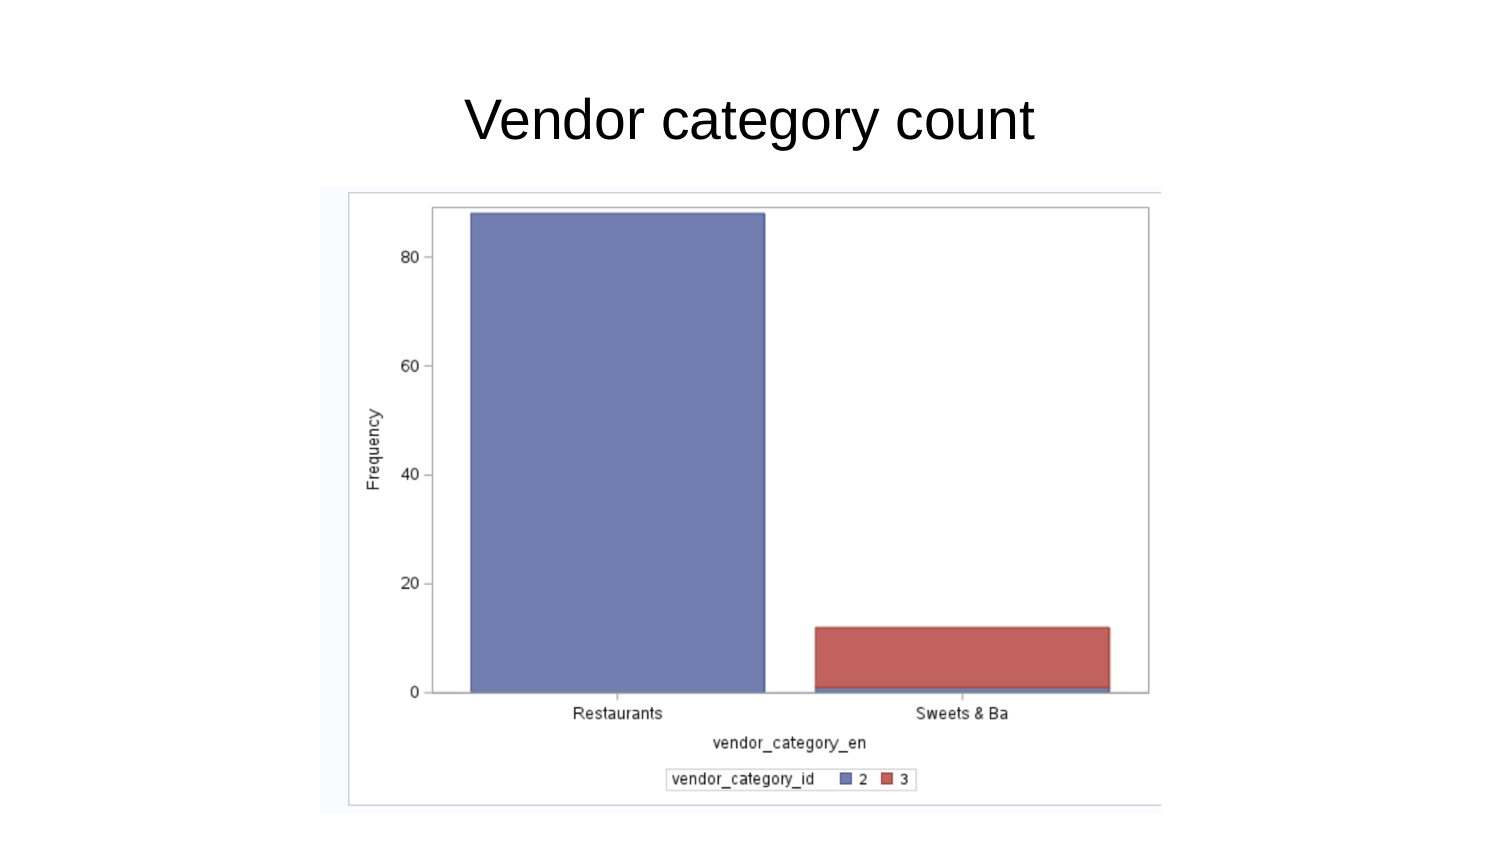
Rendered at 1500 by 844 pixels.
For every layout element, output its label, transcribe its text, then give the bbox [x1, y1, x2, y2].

picture [319, 186, 1161, 814]
title Vendor category count [51, 72, 1449, 167]
